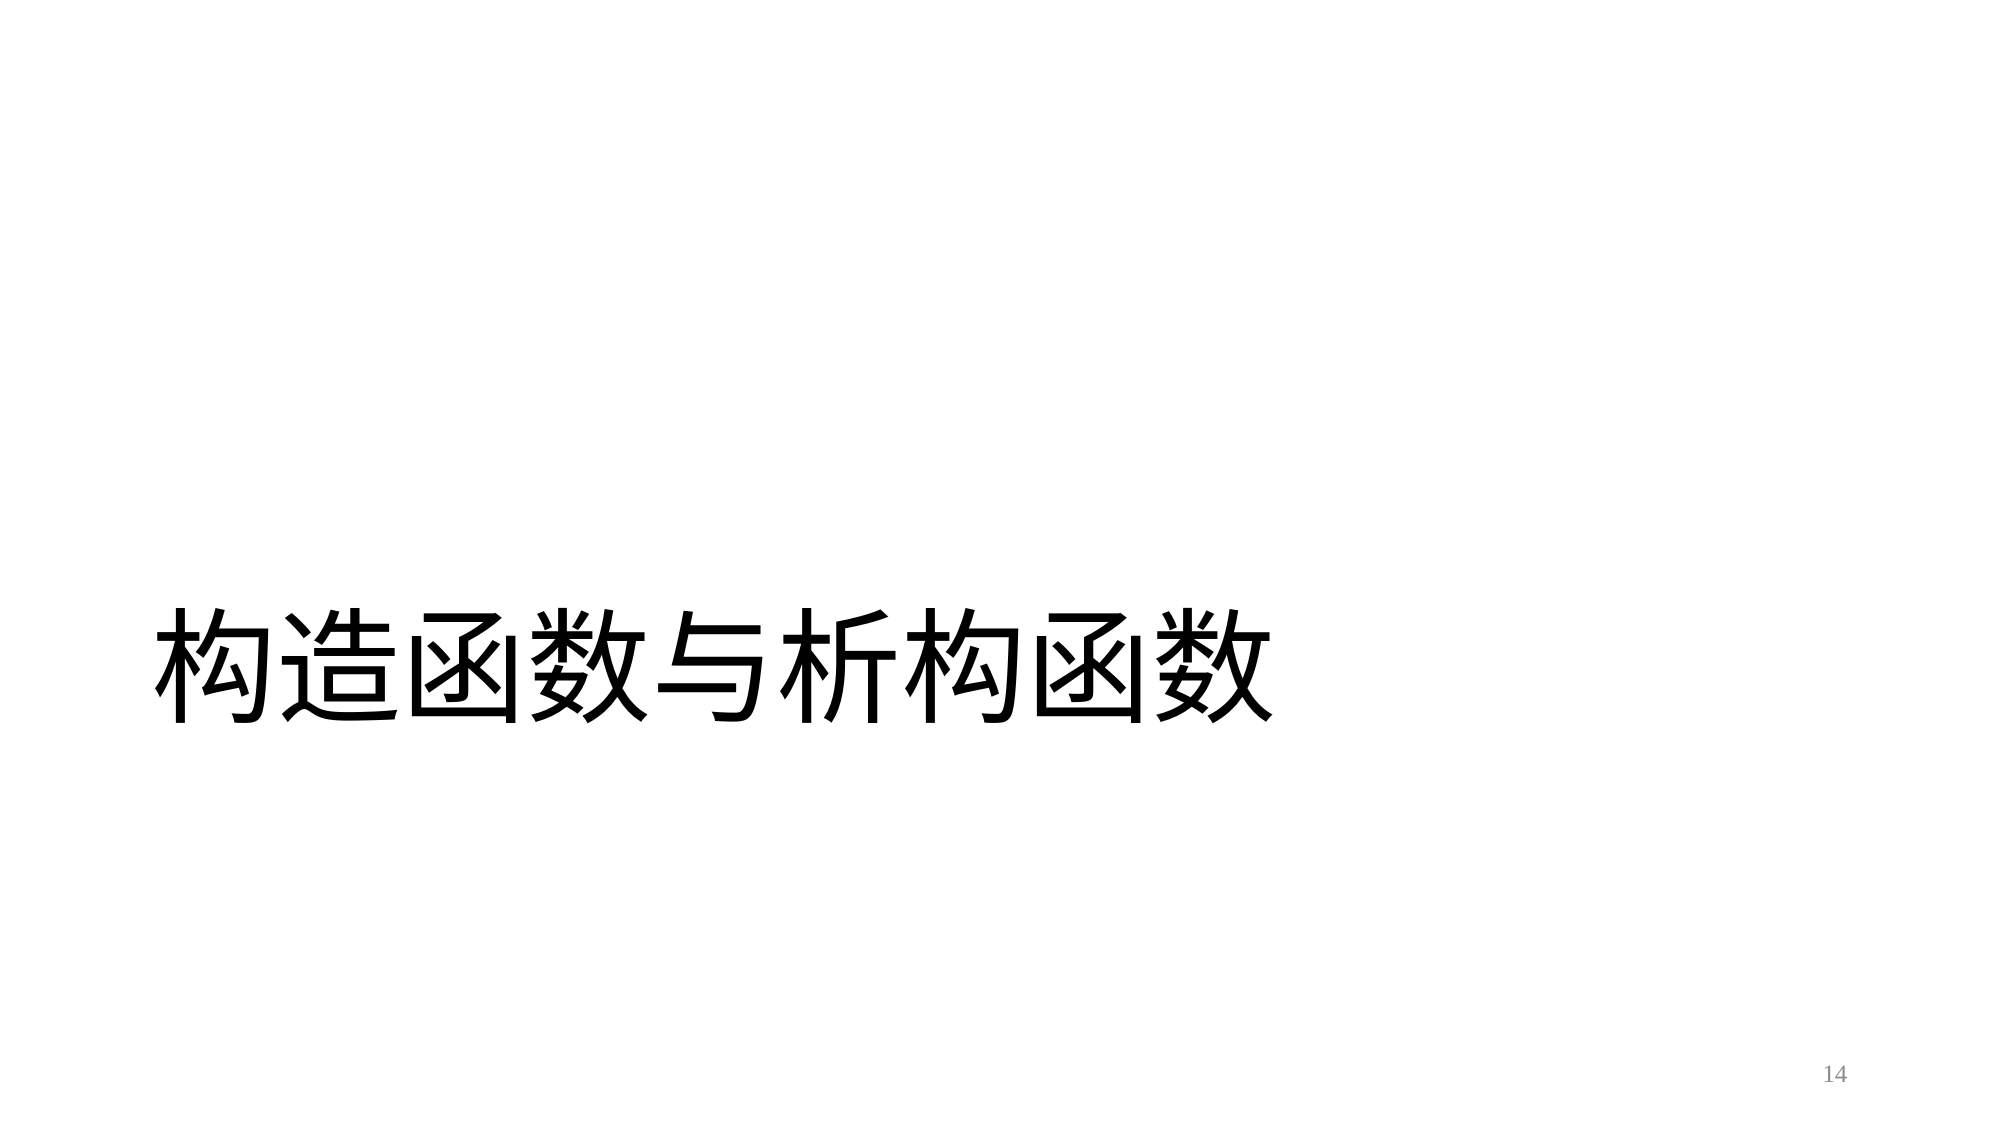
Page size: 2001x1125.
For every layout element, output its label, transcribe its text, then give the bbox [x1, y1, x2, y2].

slide_number 14 [1740, 1042, 1863, 1103]
title 构造函数与析构函数 [136, 280, 1862, 749]
